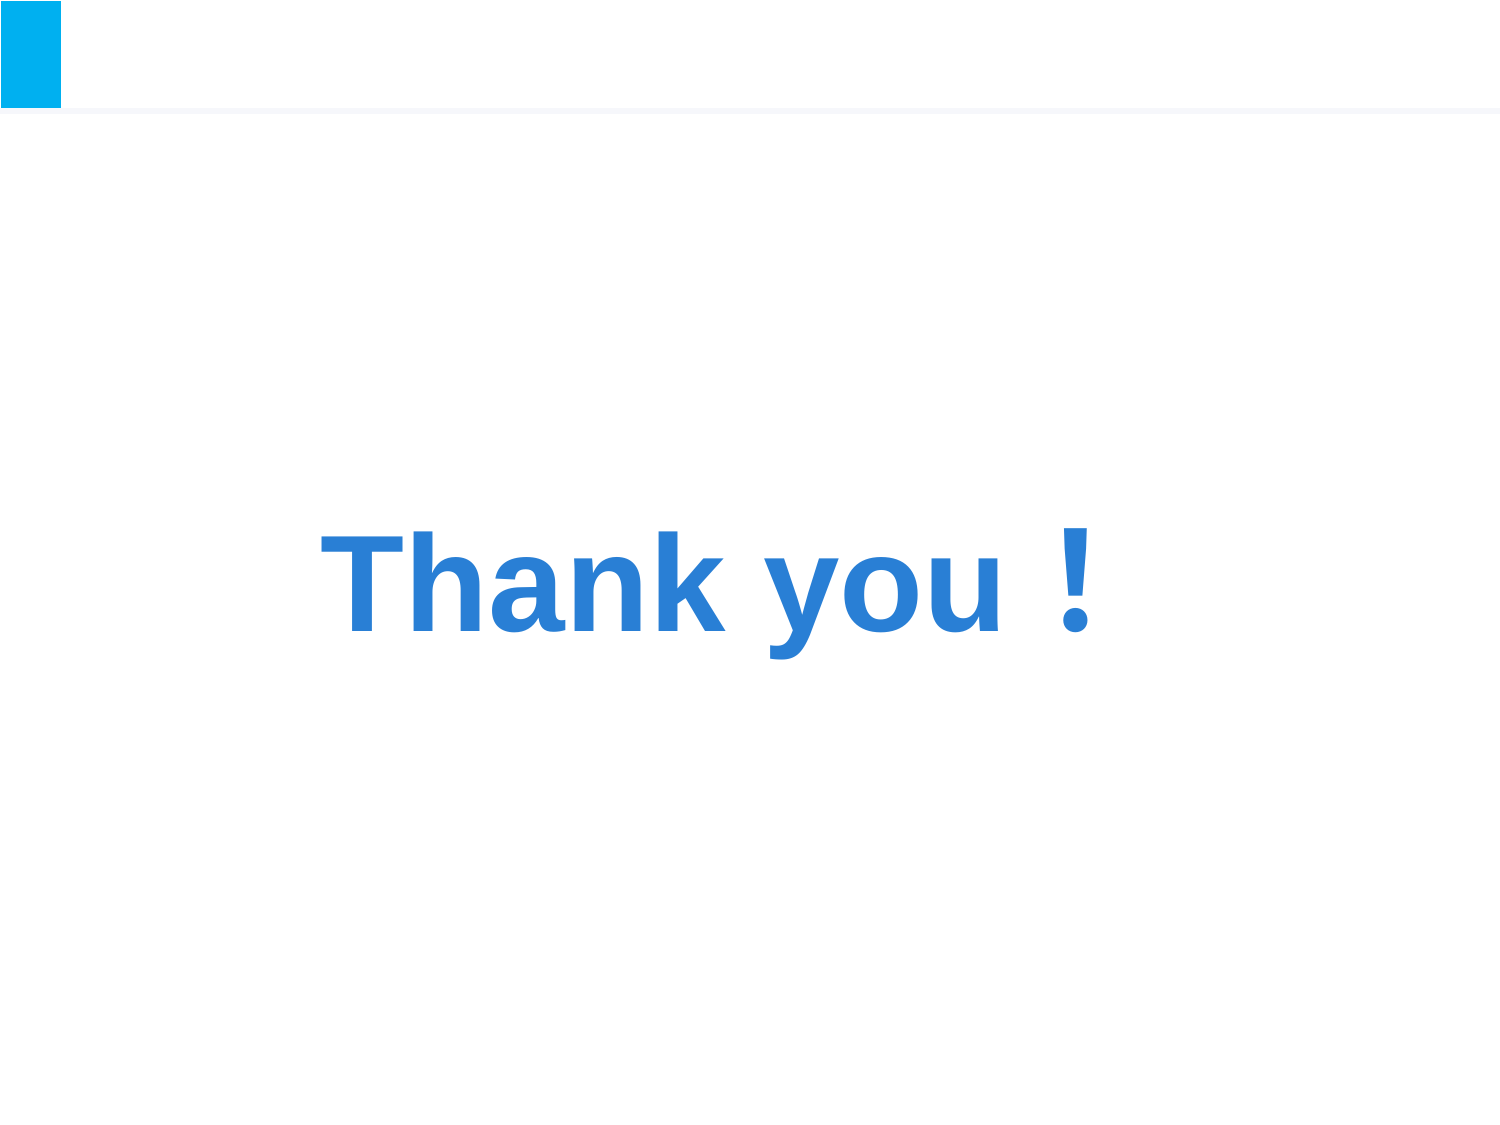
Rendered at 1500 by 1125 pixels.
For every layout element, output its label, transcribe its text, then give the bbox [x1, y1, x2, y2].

text_box Thank you！ [305, 486, 1195, 667]
